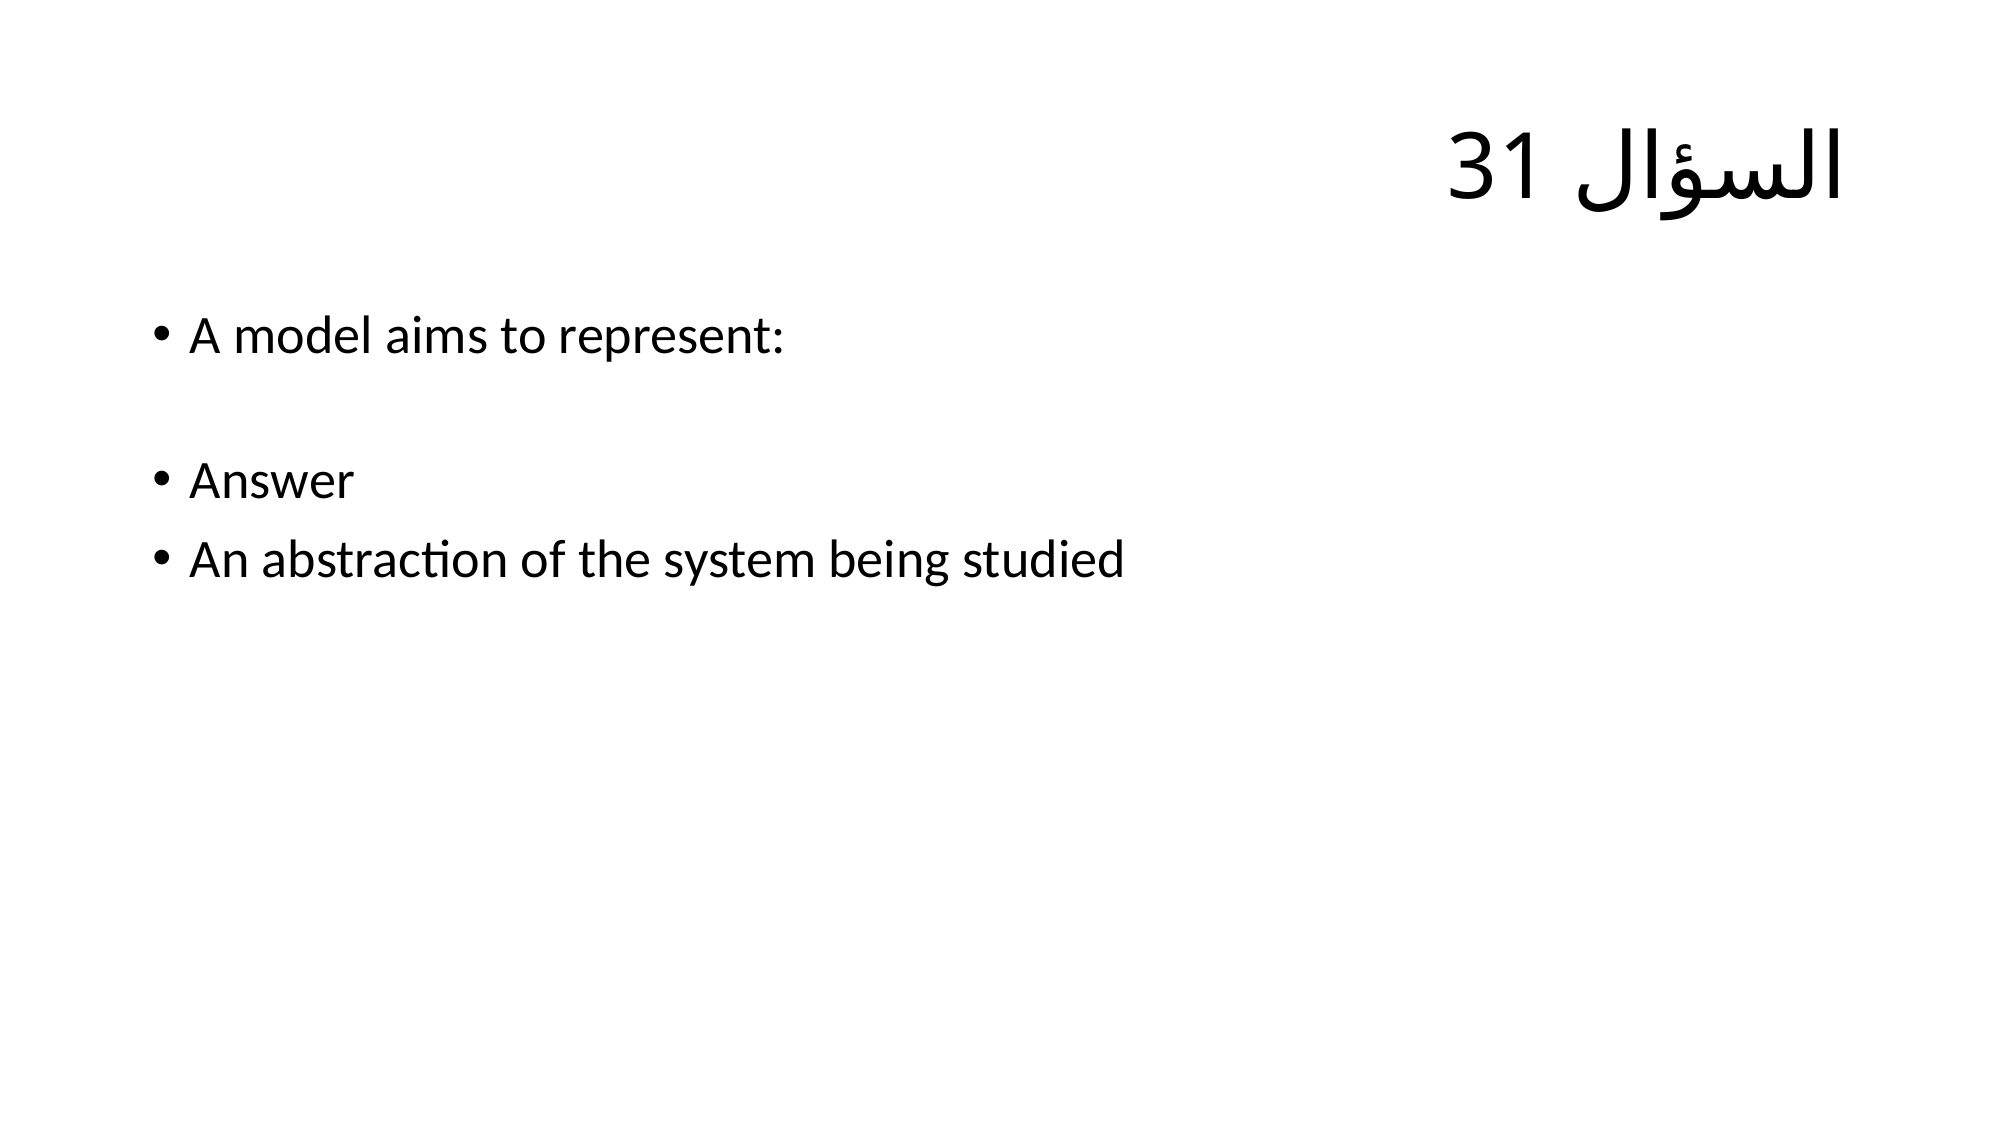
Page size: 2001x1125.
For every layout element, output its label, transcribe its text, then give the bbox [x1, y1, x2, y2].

title السؤال 31 [137, 59, 1863, 278]
list A model aims to represent: Answer An abstraction of the system being studied [137, 299, 1863, 1014]
